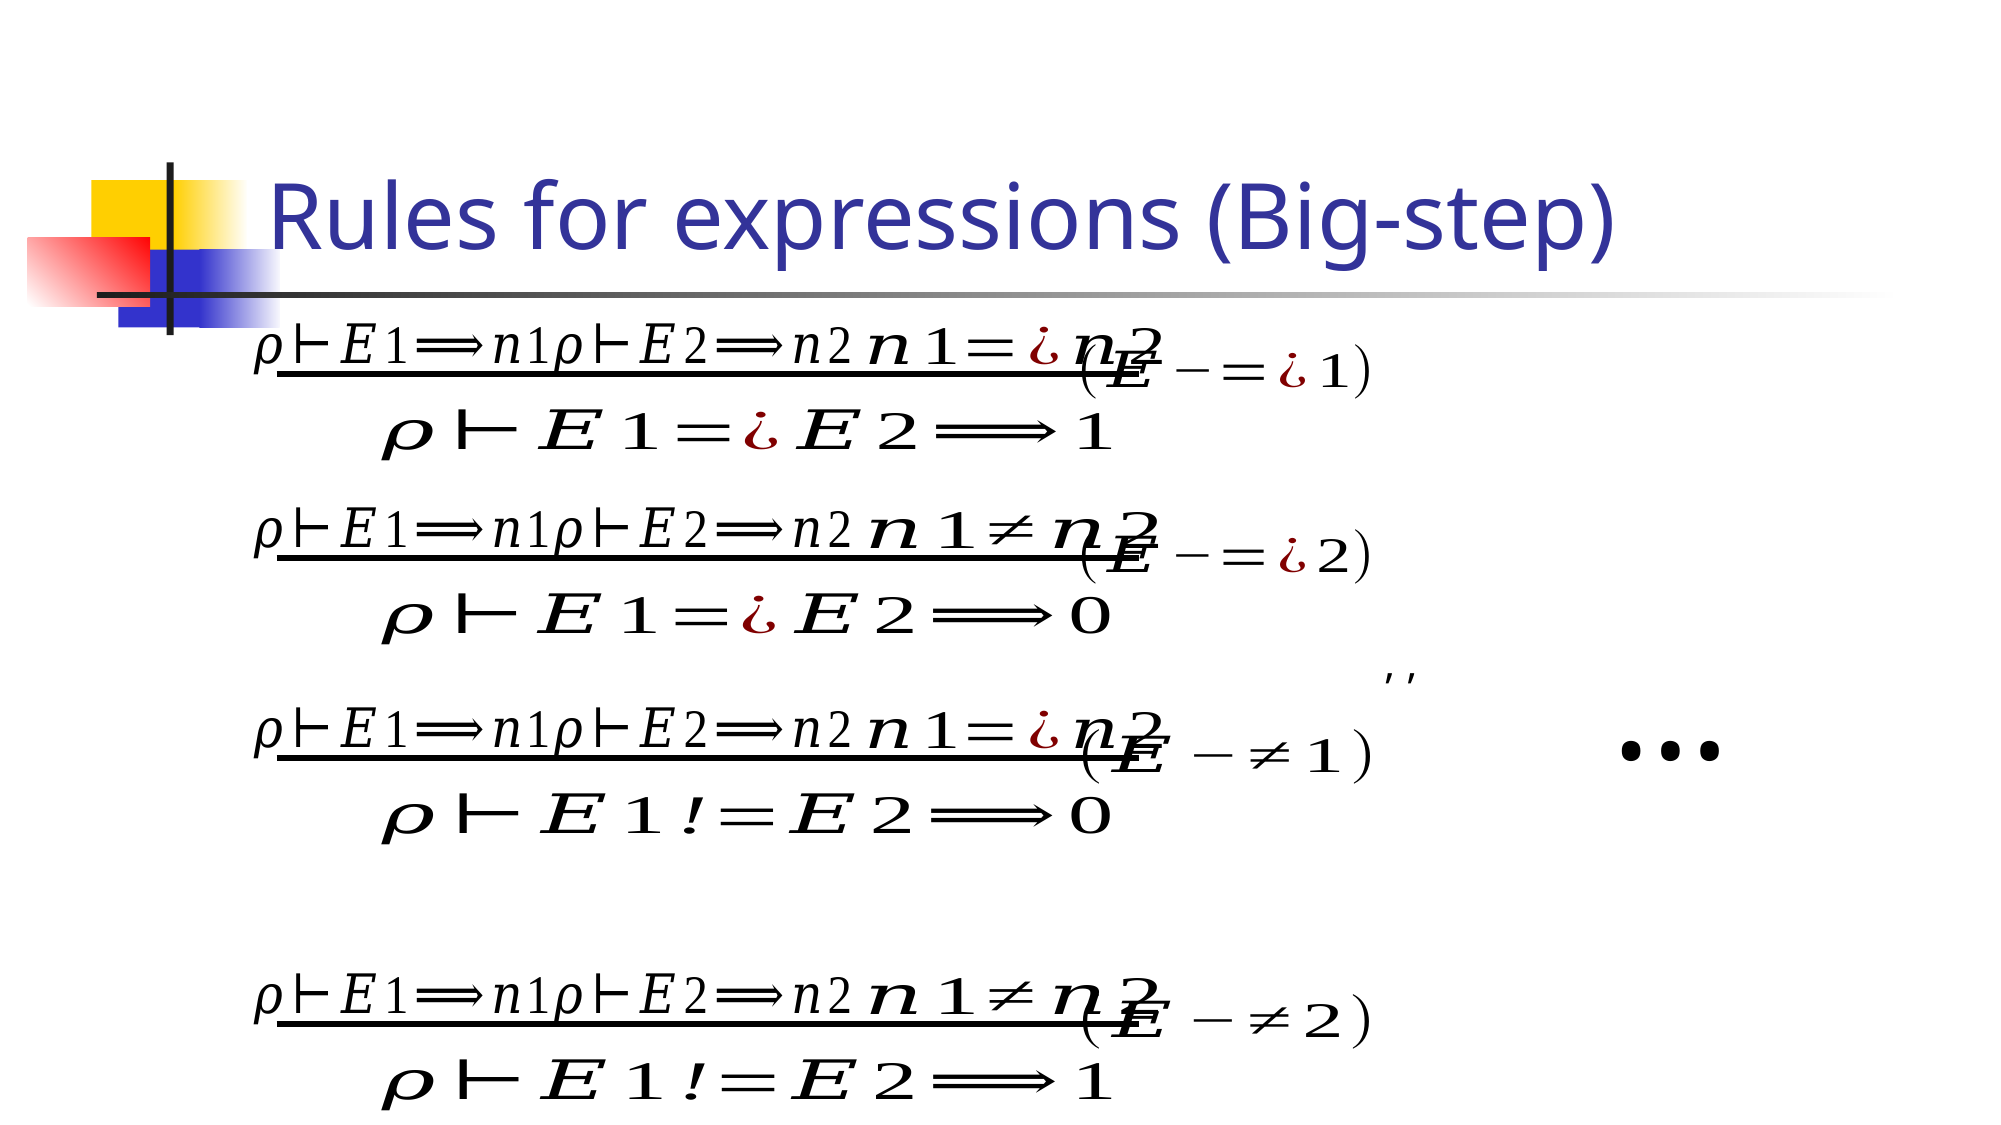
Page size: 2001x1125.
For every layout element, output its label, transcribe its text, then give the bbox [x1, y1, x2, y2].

text_box … [1596, 602, 1746, 798]
title Rules for expressions (Big-step) [251, 35, 1957, 275]
